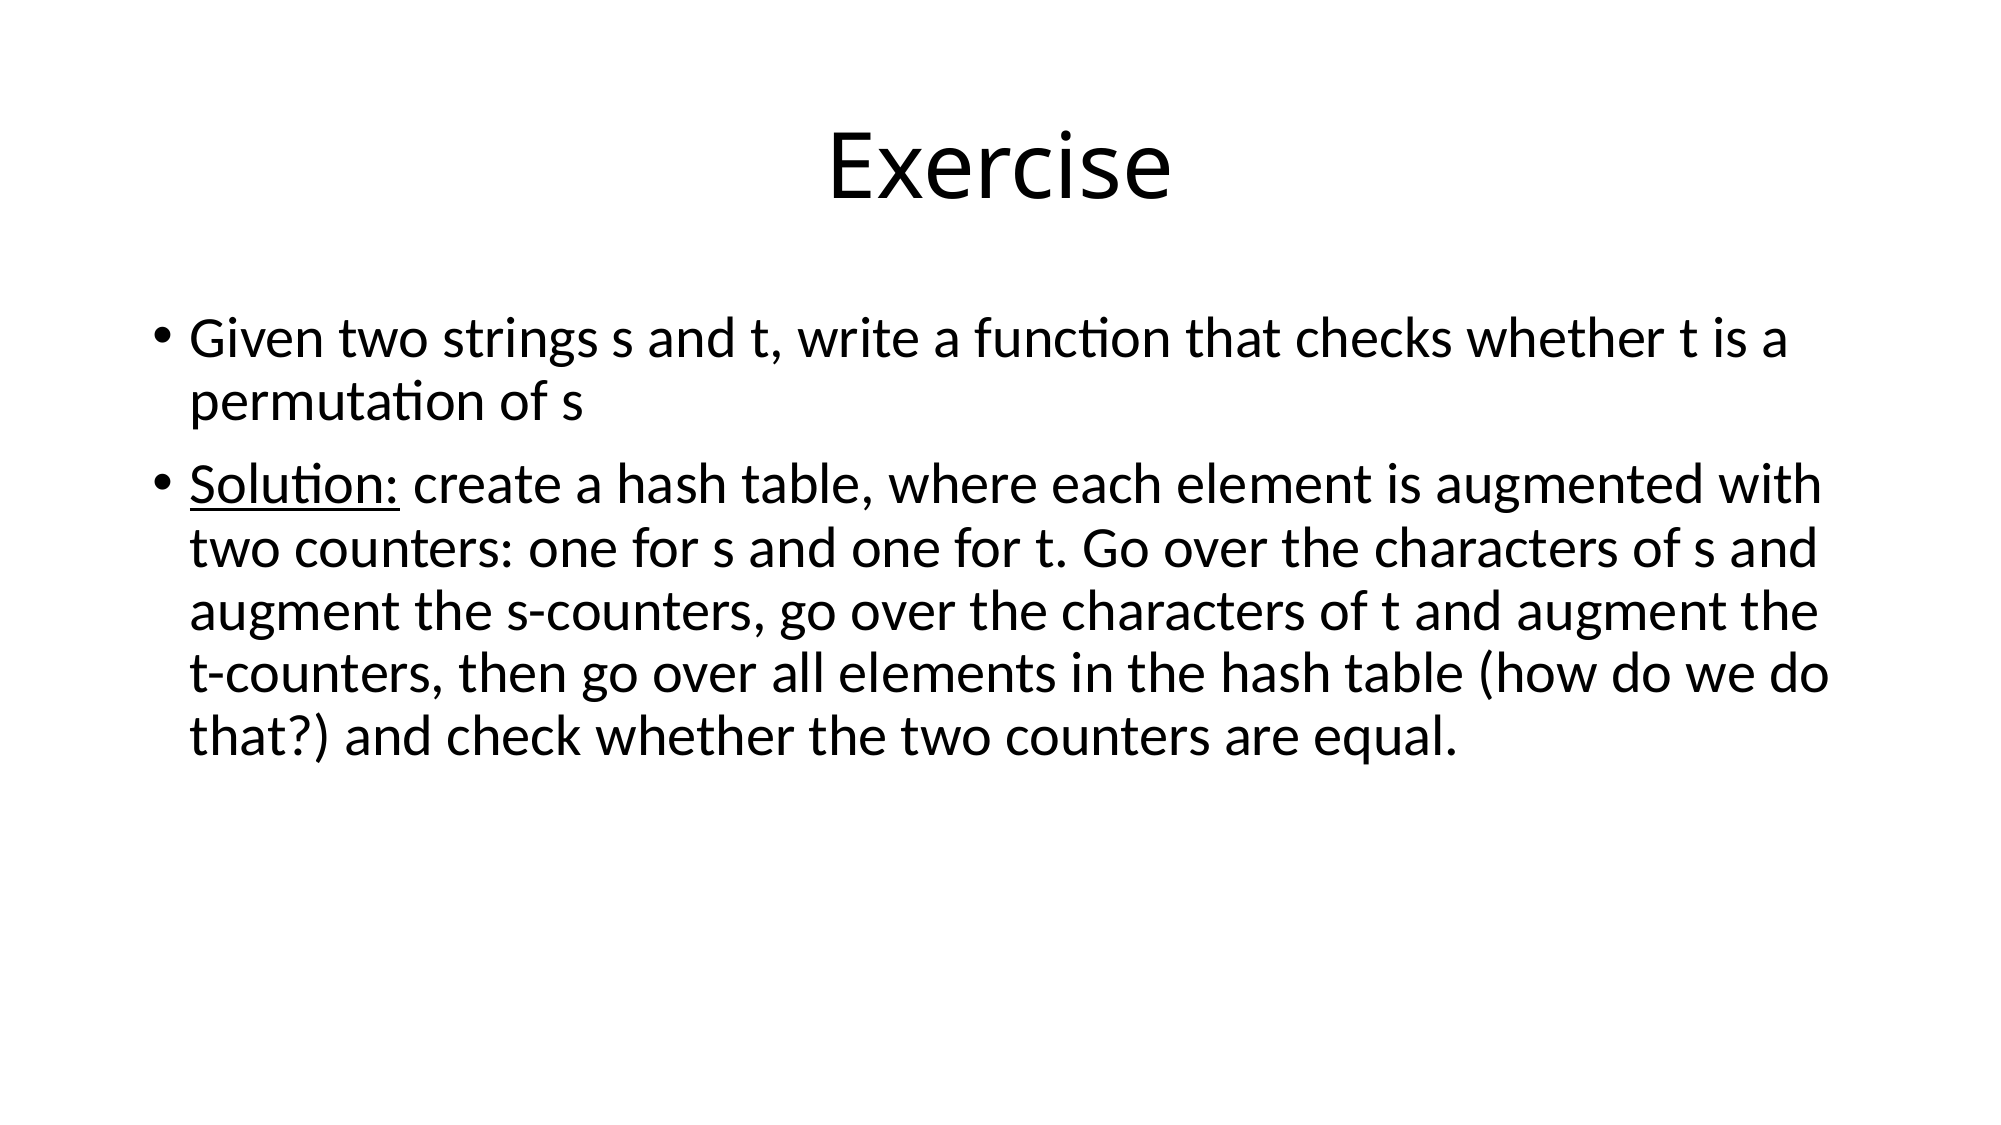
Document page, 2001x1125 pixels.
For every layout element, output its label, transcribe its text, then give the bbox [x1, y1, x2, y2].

list Given two strings s and t, write a function that checks whether t is a permutation of s Solution: create a hash table, where each element is augmented with two counters: one for s and one for t. Go over the characters of s and augment the s-counters, go over the characters of t and augment the t-counters, then go over all elements in the hash table (how do we do that?) and check whether the two counters are equal. [137, 299, 1863, 1014]
title Exercise [137, 59, 1863, 278]
